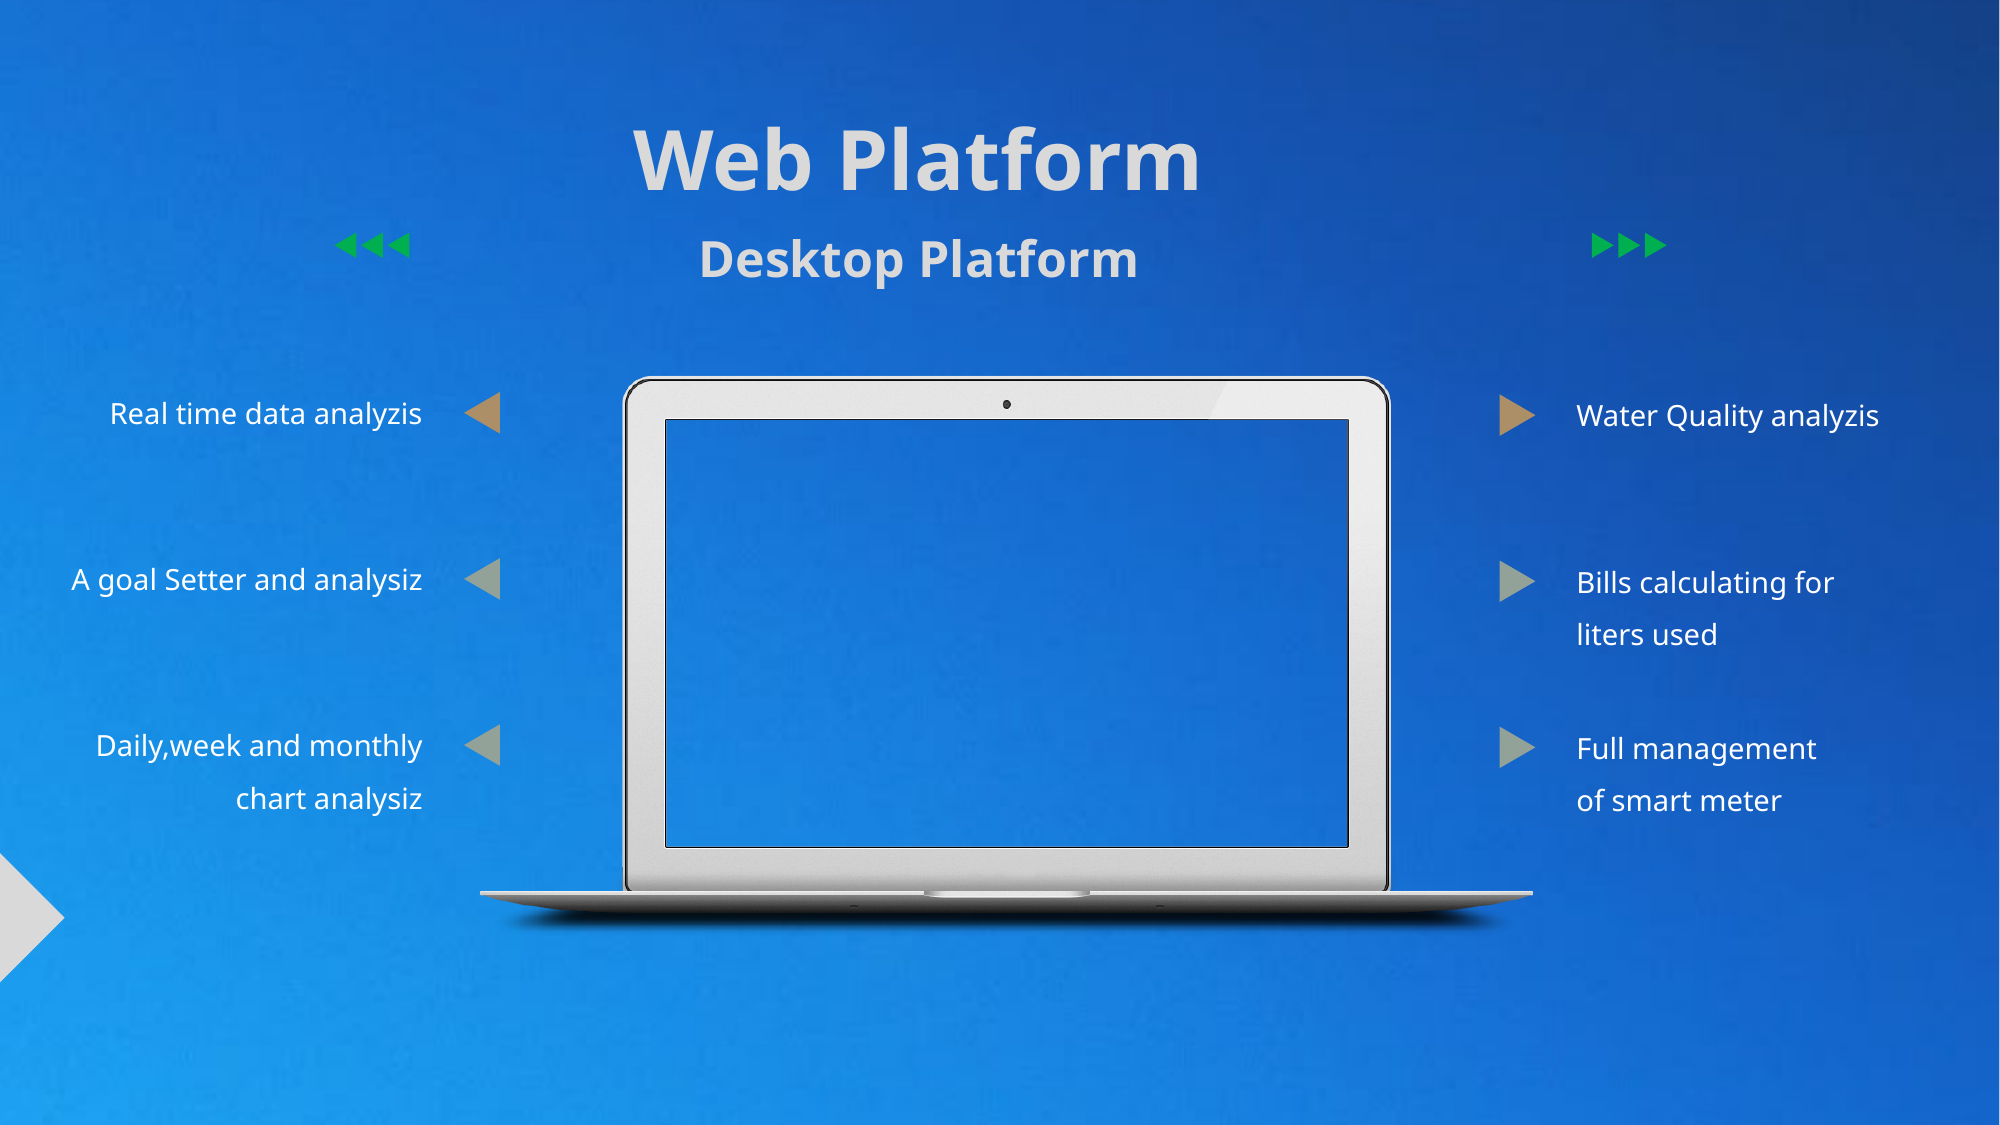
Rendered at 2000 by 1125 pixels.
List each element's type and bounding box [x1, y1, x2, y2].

text_box [334, 232, 410, 259]
text_box [1591, 232, 1667, 259]
picture [0, 0, 2000, 1125]
